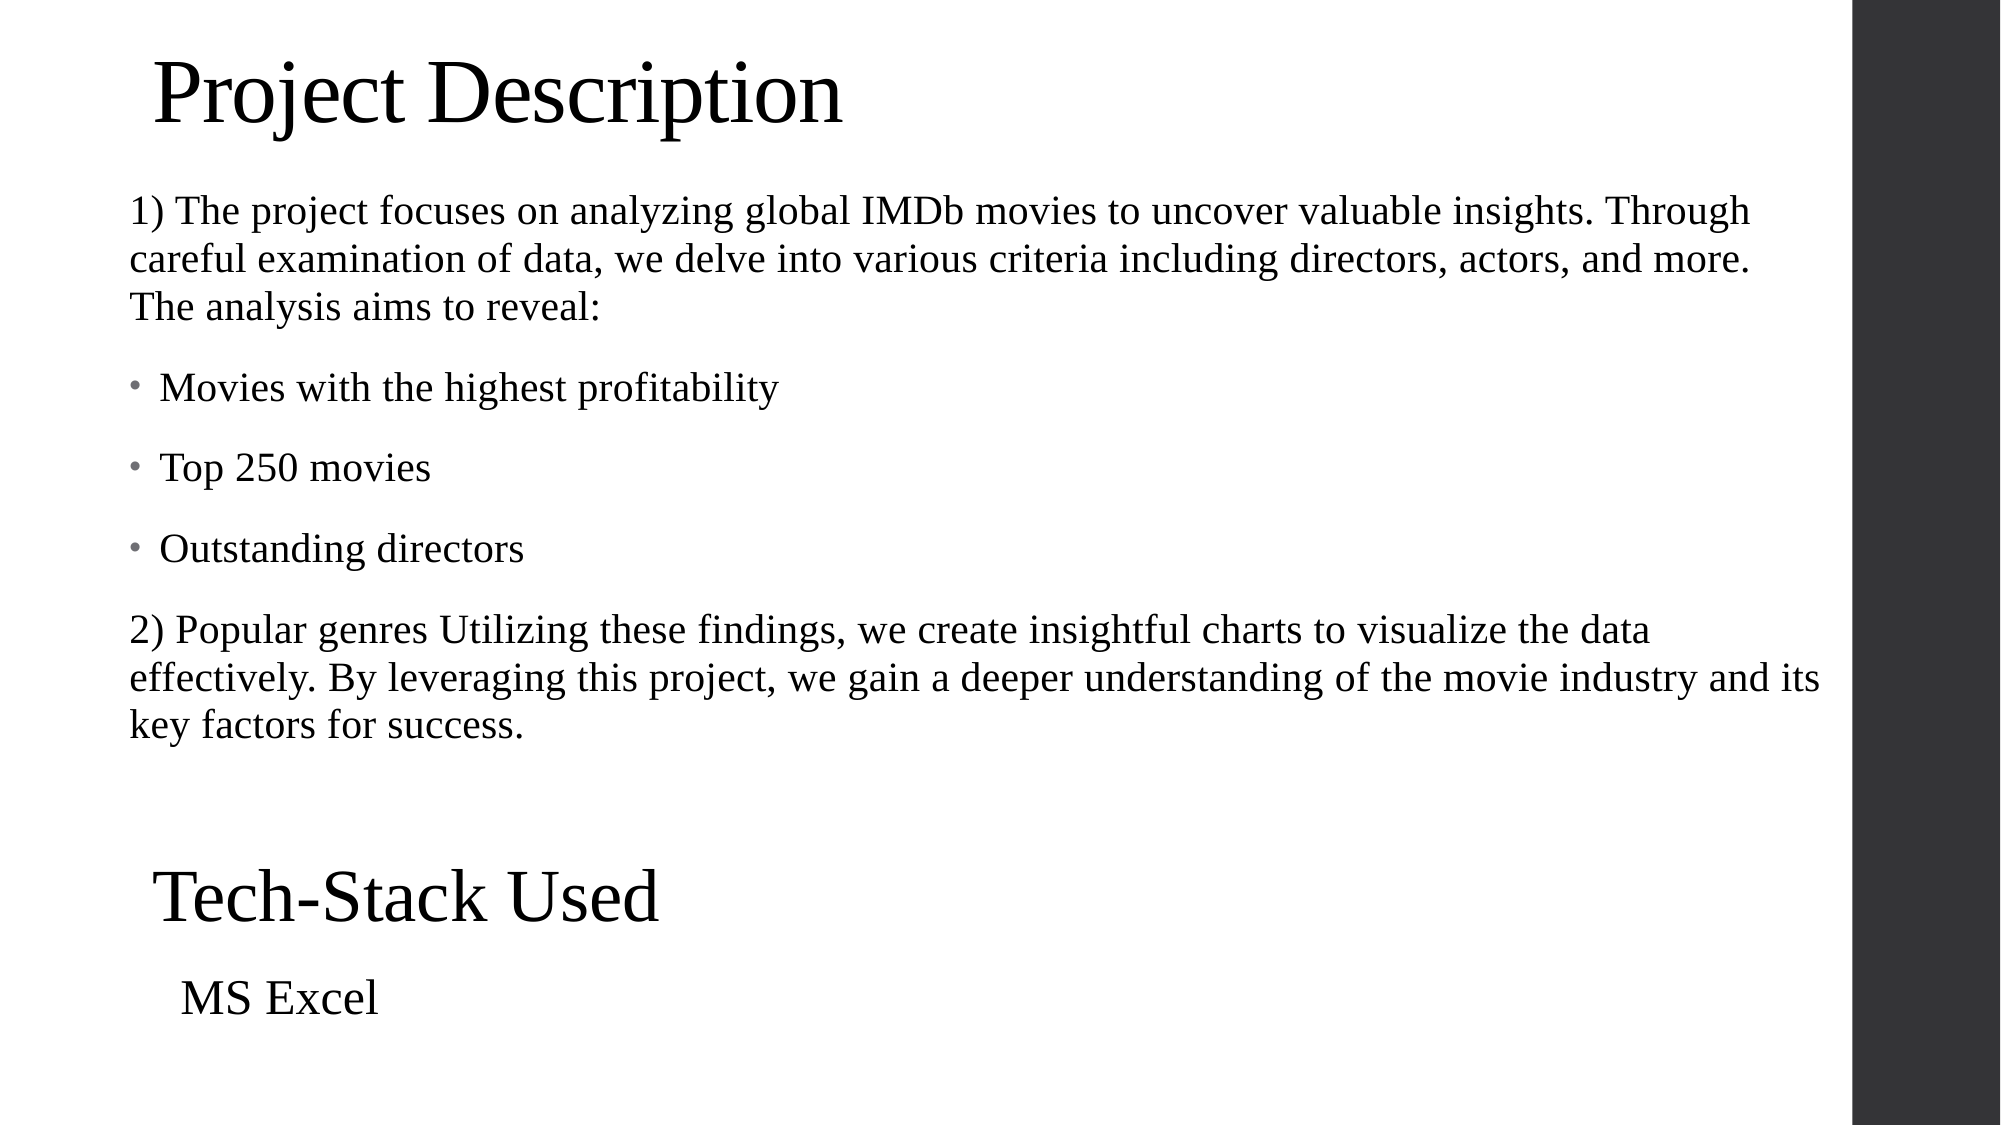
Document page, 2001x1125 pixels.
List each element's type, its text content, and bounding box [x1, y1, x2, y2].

text_box MS Excel [165, 957, 676, 1033]
text_box Tech-Stack Used [137, 839, 704, 945]
title Project Description [137, 0, 1863, 150]
list 1) The project focuses on analyzing global IMDb movies to uncover valuable insights. Through careful examination of data, we delve into various criteria including directors, actors, and more. The analysis aims to reveal: Movies with the highest profitability Top 250 movies Outstanding directors 2) Popular genres Utilizing these findings, we create insightful charts to visualize the data effectively. By leveraging this project, we gain a deeper understanding of the movie industry and its key factors for success. [114, 179, 1840, 854]
